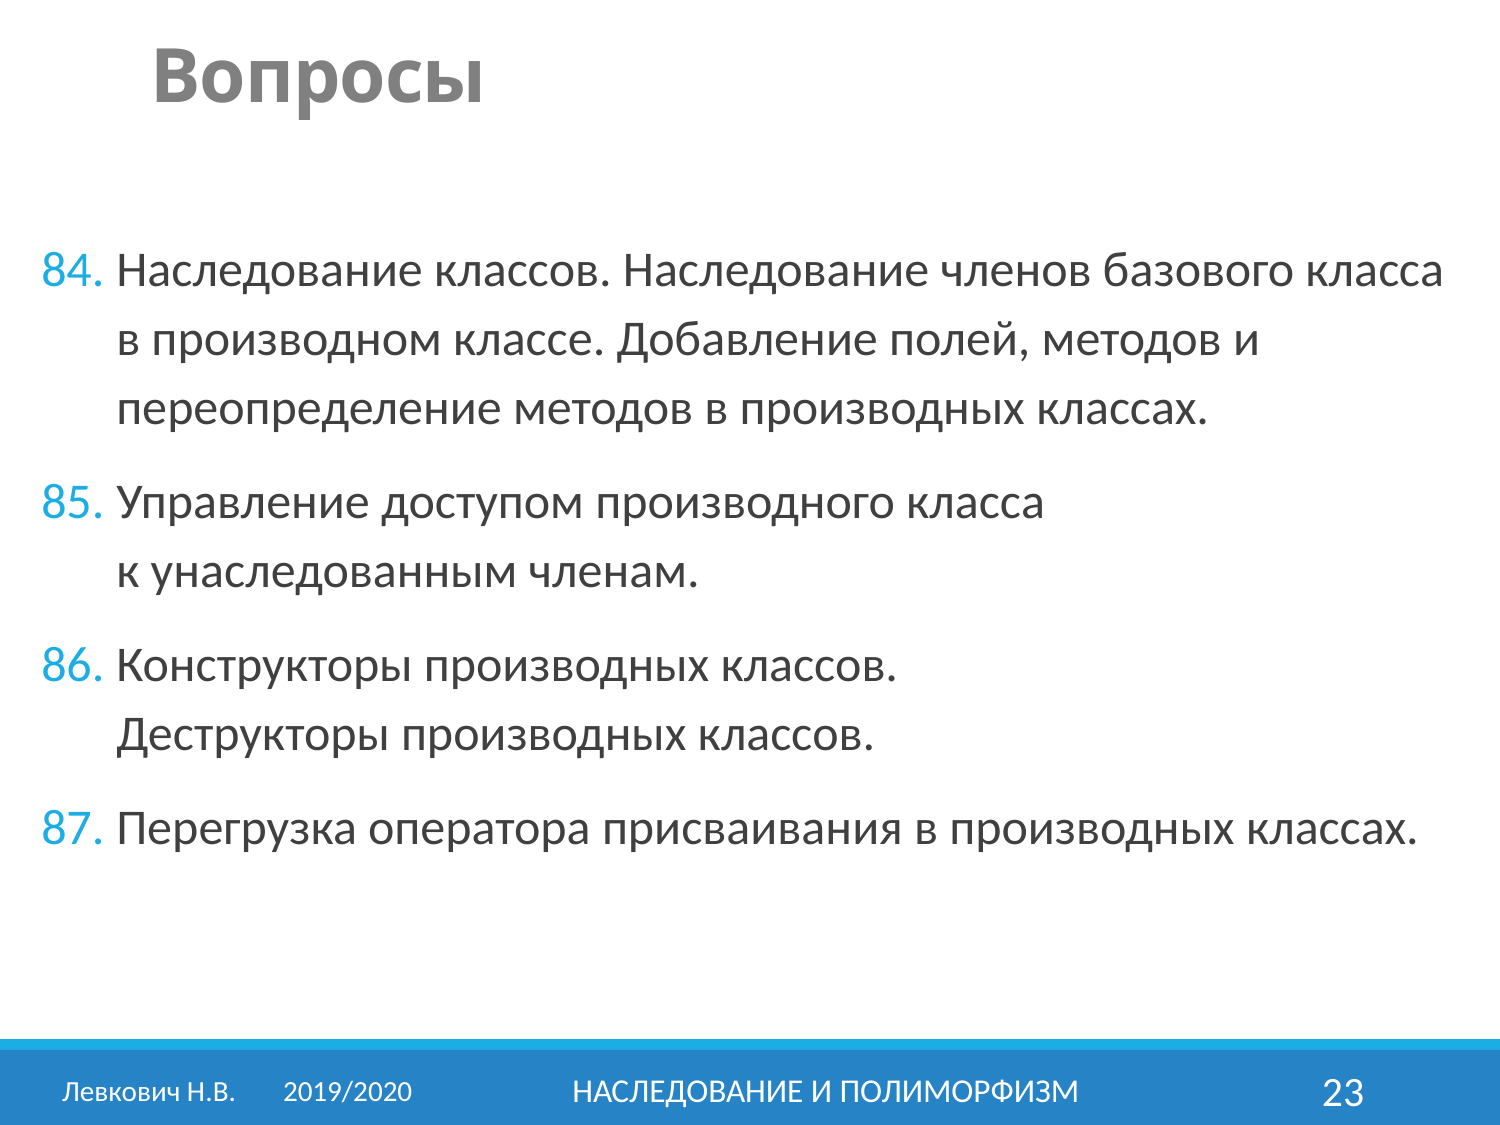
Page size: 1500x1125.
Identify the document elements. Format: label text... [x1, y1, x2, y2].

footer Наследование и полиморфизм [453, 1059, 1199, 1120]
slide_number Левкович Н.В. 2019/2020 [47, 1059, 440, 1120]
slide_number 23 [1218, 1059, 1380, 1120]
text_box Наследование классов. Наследование членов базового класса в производном классе. Добавление полей, методов и переопределение методов в производных классах. Управление доступом производного класса к унаследованным членам. Конструкторы производных классов. Деструкторы производных классов. Перегрузка оператора присваивания в производных классах. [41, 219, 1459, 894]
text_box Вопросы [135, 19, 1465, 139]
